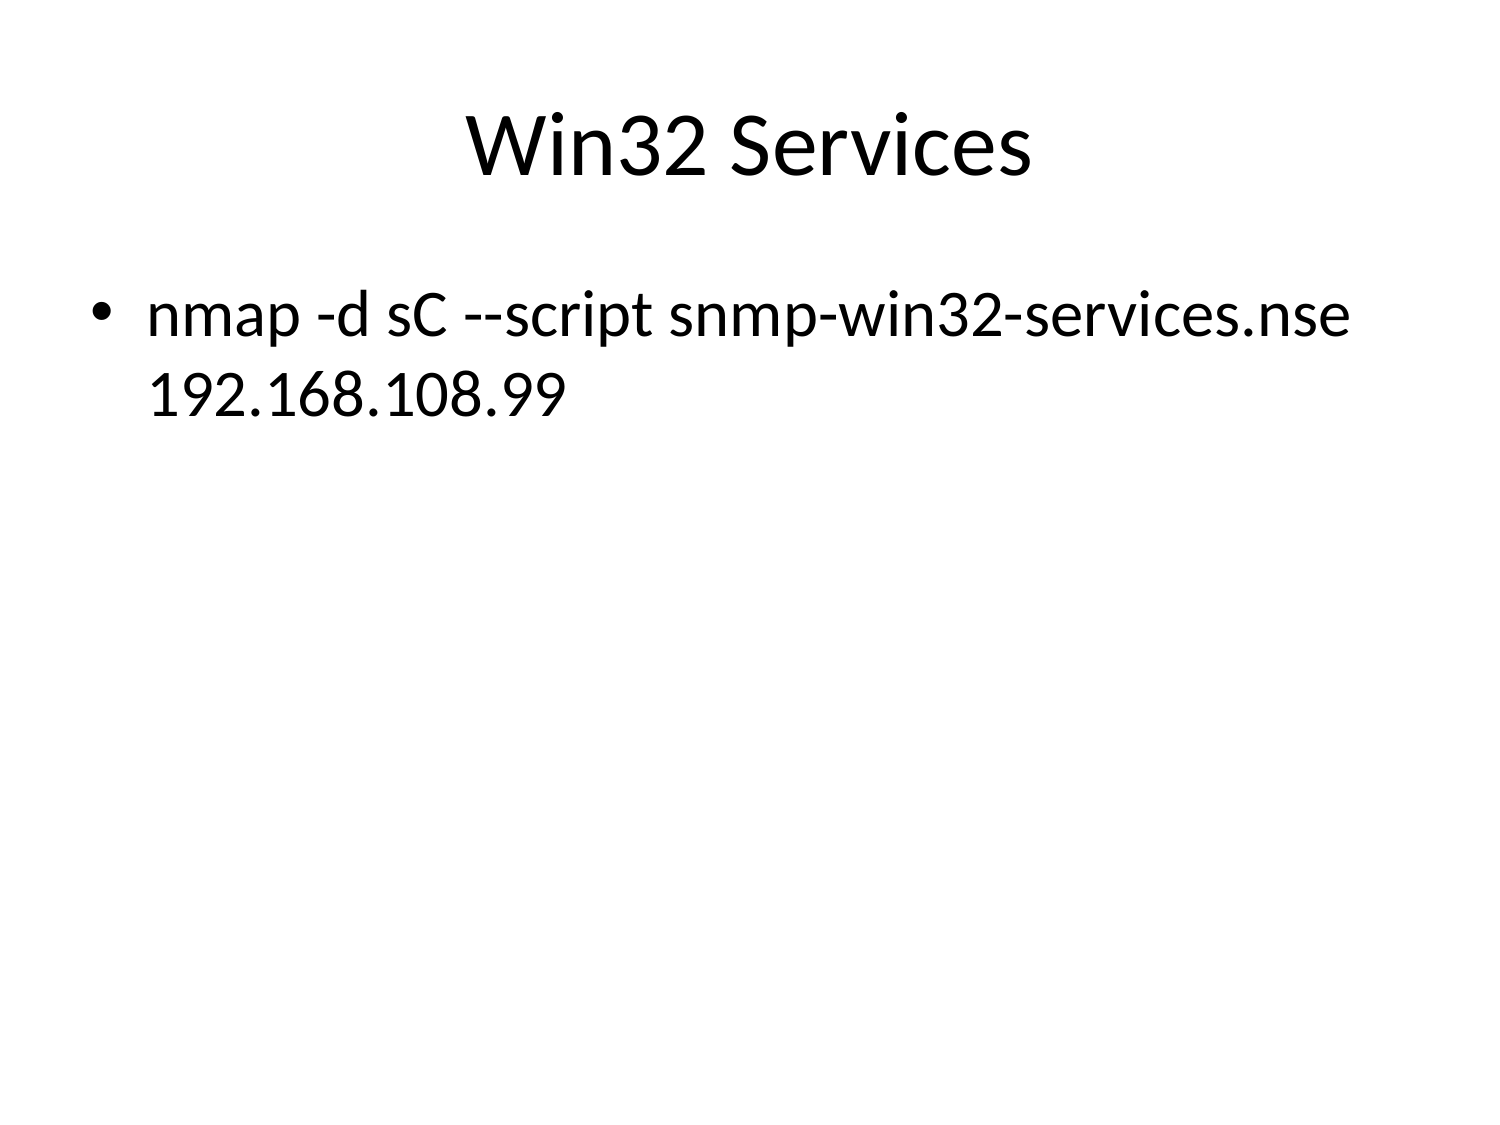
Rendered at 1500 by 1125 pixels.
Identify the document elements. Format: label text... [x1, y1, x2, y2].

title Win32 Services [75, 45, 1425, 233]
list nmap -d sC --script snmp-win32-services.nse 192.168.108.99 [75, 262, 1425, 1005]
